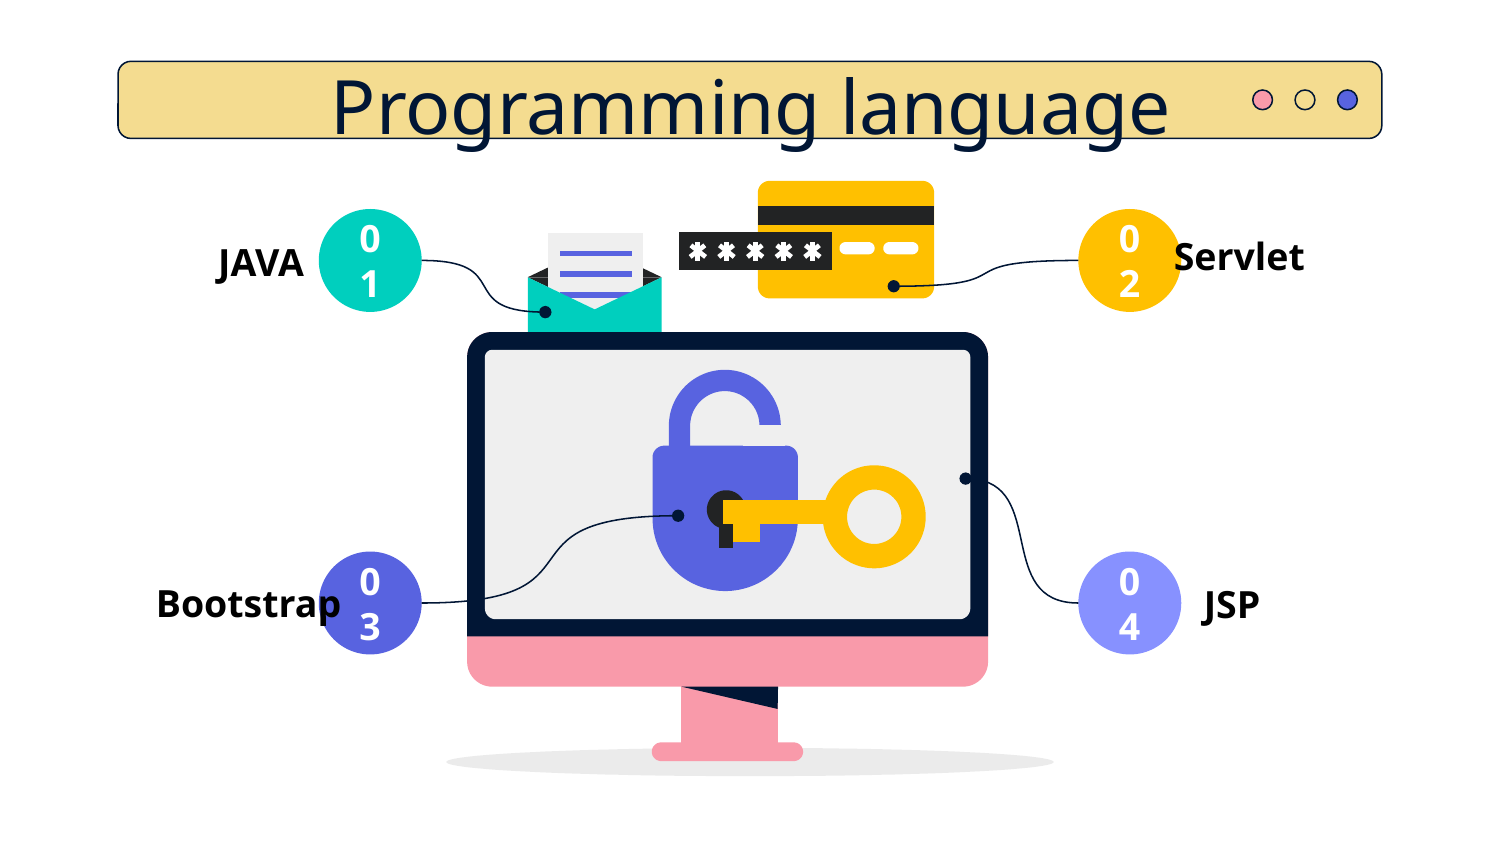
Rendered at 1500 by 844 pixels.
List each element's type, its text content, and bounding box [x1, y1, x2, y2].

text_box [965, 478, 1079, 604]
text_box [1031, 551, 1426, 683]
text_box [421, 515, 679, 604]
title Programming language [224, 59, 1277, 154]
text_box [1076, 208, 1426, 341]
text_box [893, 260, 1079, 287]
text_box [446, 180, 1054, 777]
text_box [1252, 89, 1358, 110]
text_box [74, 551, 422, 683]
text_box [421, 260, 546, 313]
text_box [202, 208, 448, 313]
text_box [1277, 61, 1382, 139]
text_box [117, 61, 224, 139]
